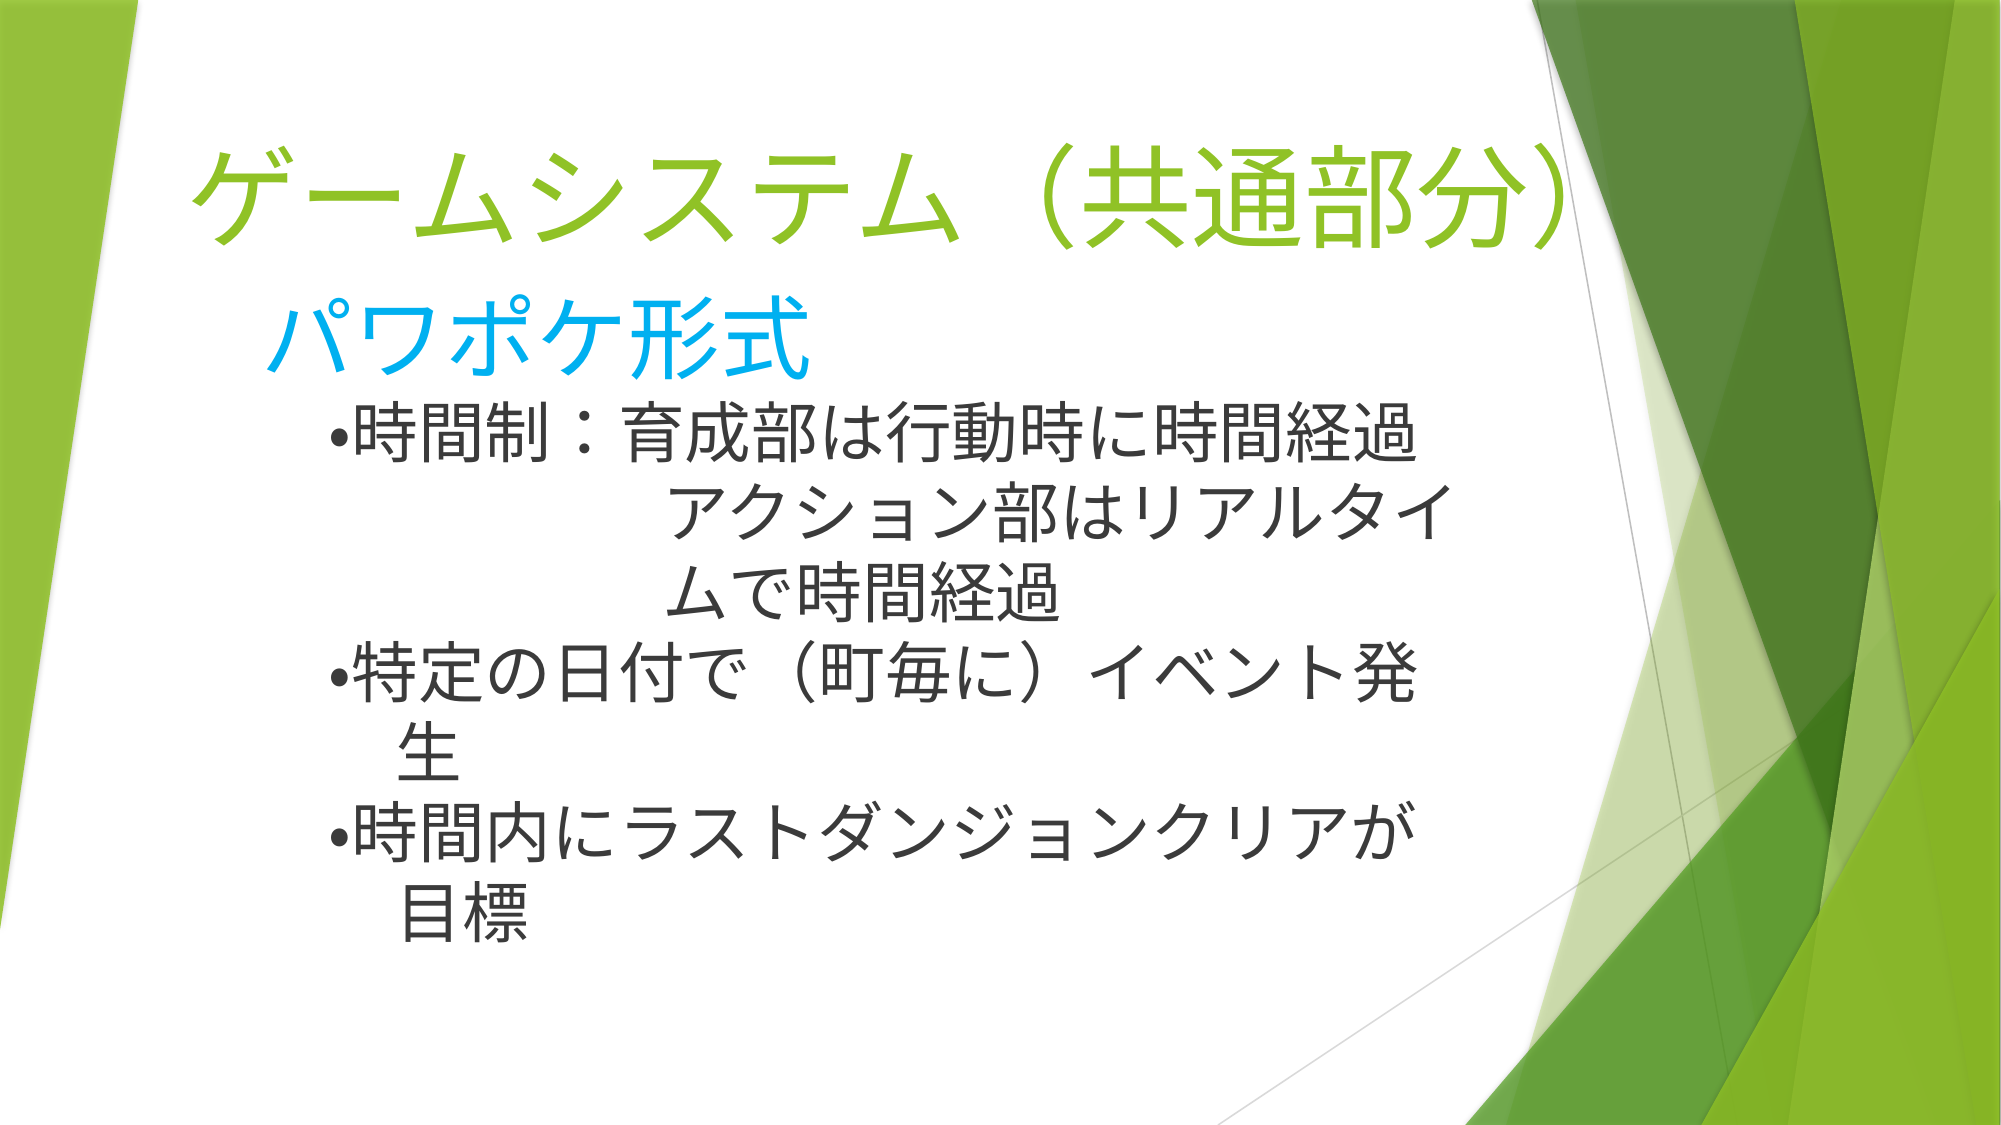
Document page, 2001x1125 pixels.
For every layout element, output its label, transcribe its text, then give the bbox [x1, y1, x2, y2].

text_box パワポケ形式 ・時間制：育成部は行動時に時間経過 アクション部はリアルタイ ムで時間経過 ・特定の日付で（町毎に）イベント発 生 ・時間内にラストダンジョンクリアが 目標 [246, 412, 1521, 959]
title ゲームシステム（共通部分） [170, 0, 1798, 271]
